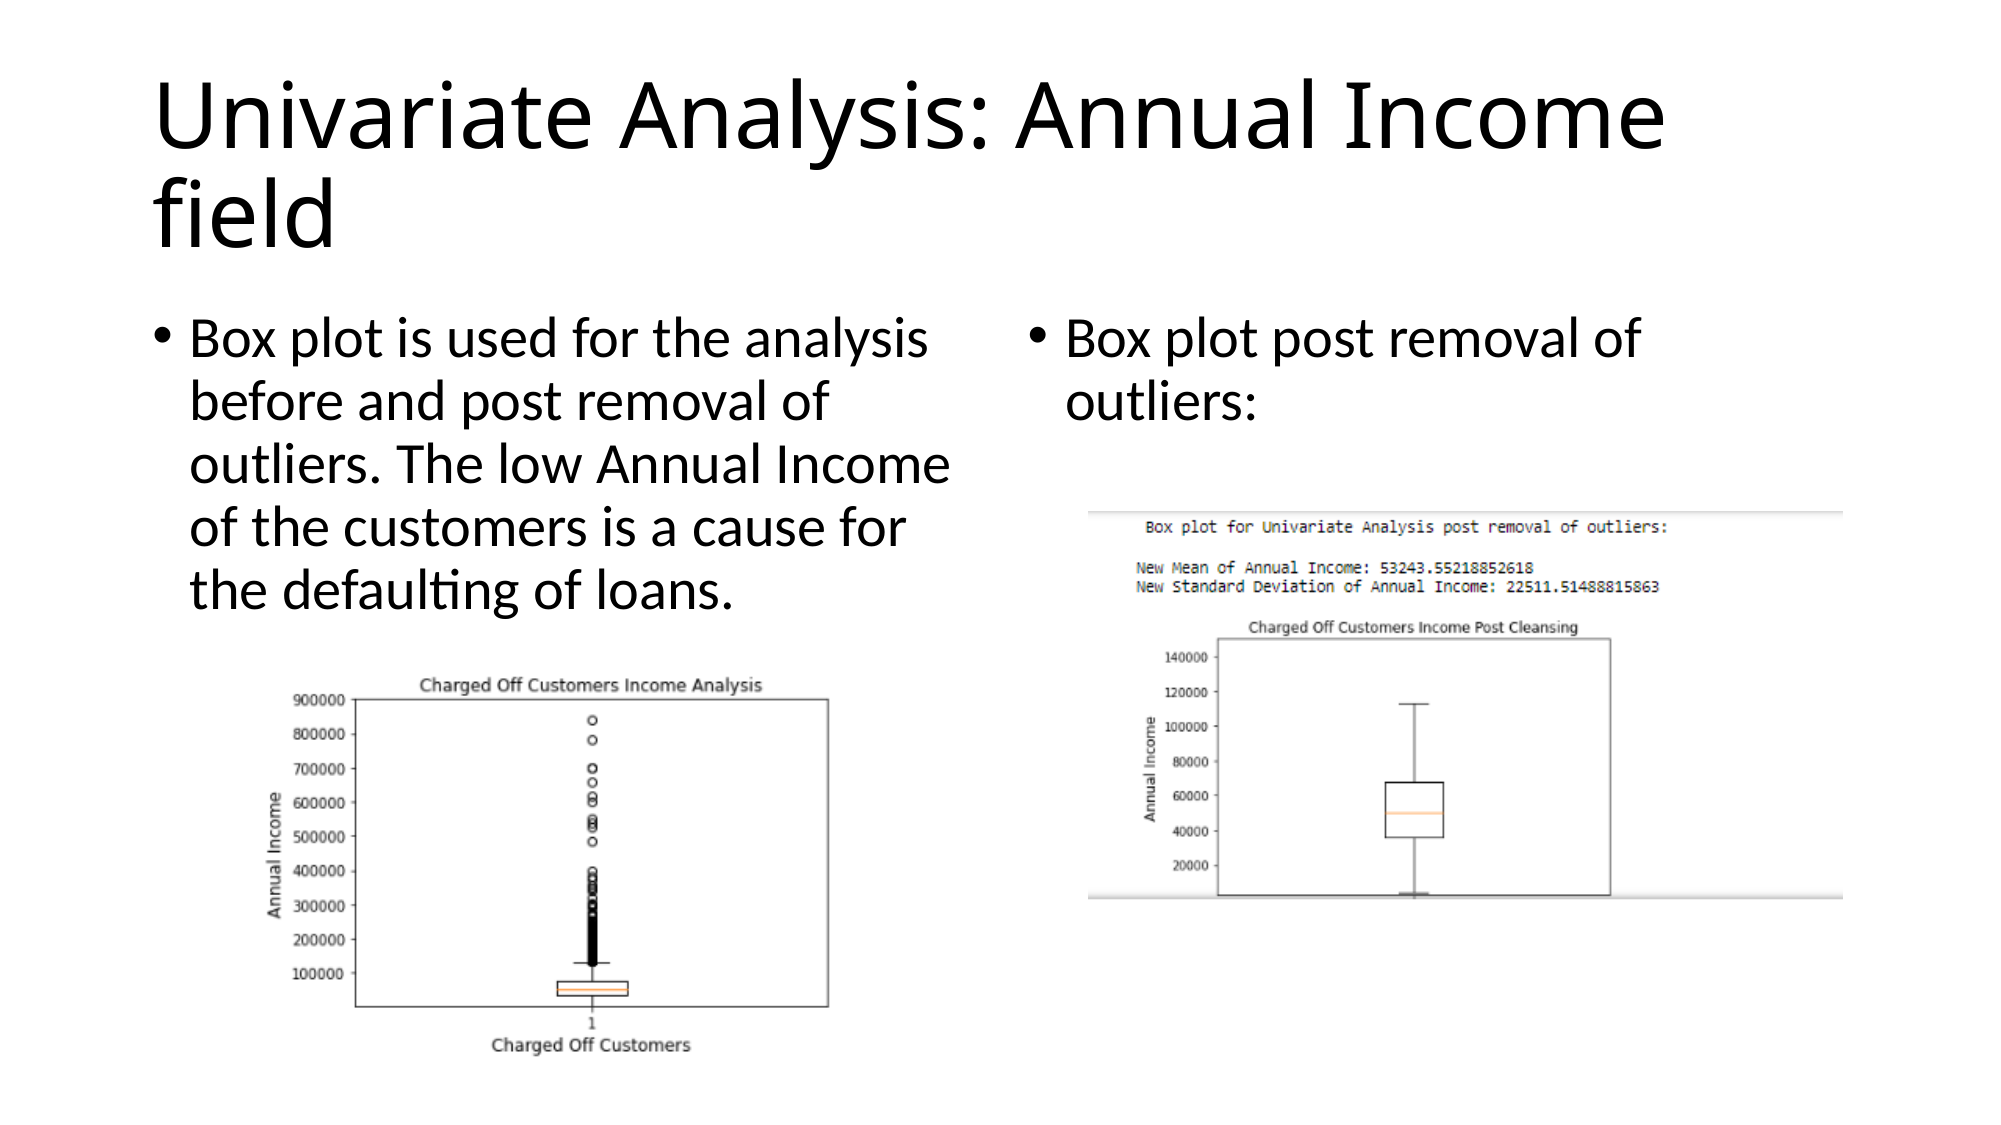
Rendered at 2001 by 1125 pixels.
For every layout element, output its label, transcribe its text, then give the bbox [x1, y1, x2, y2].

list Box plot post removal of outliers: [1012, 299, 1863, 1014]
picture [211, 638, 914, 1069]
picture [1088, 511, 1843, 901]
title Univariate Analysis: Annual Income field [137, 59, 1863, 278]
list Box plot is used for the analysis before and post removal of outliers. The low Annual Income of the customers is a cause for the defaulting of loans. [137, 299, 988, 1014]
